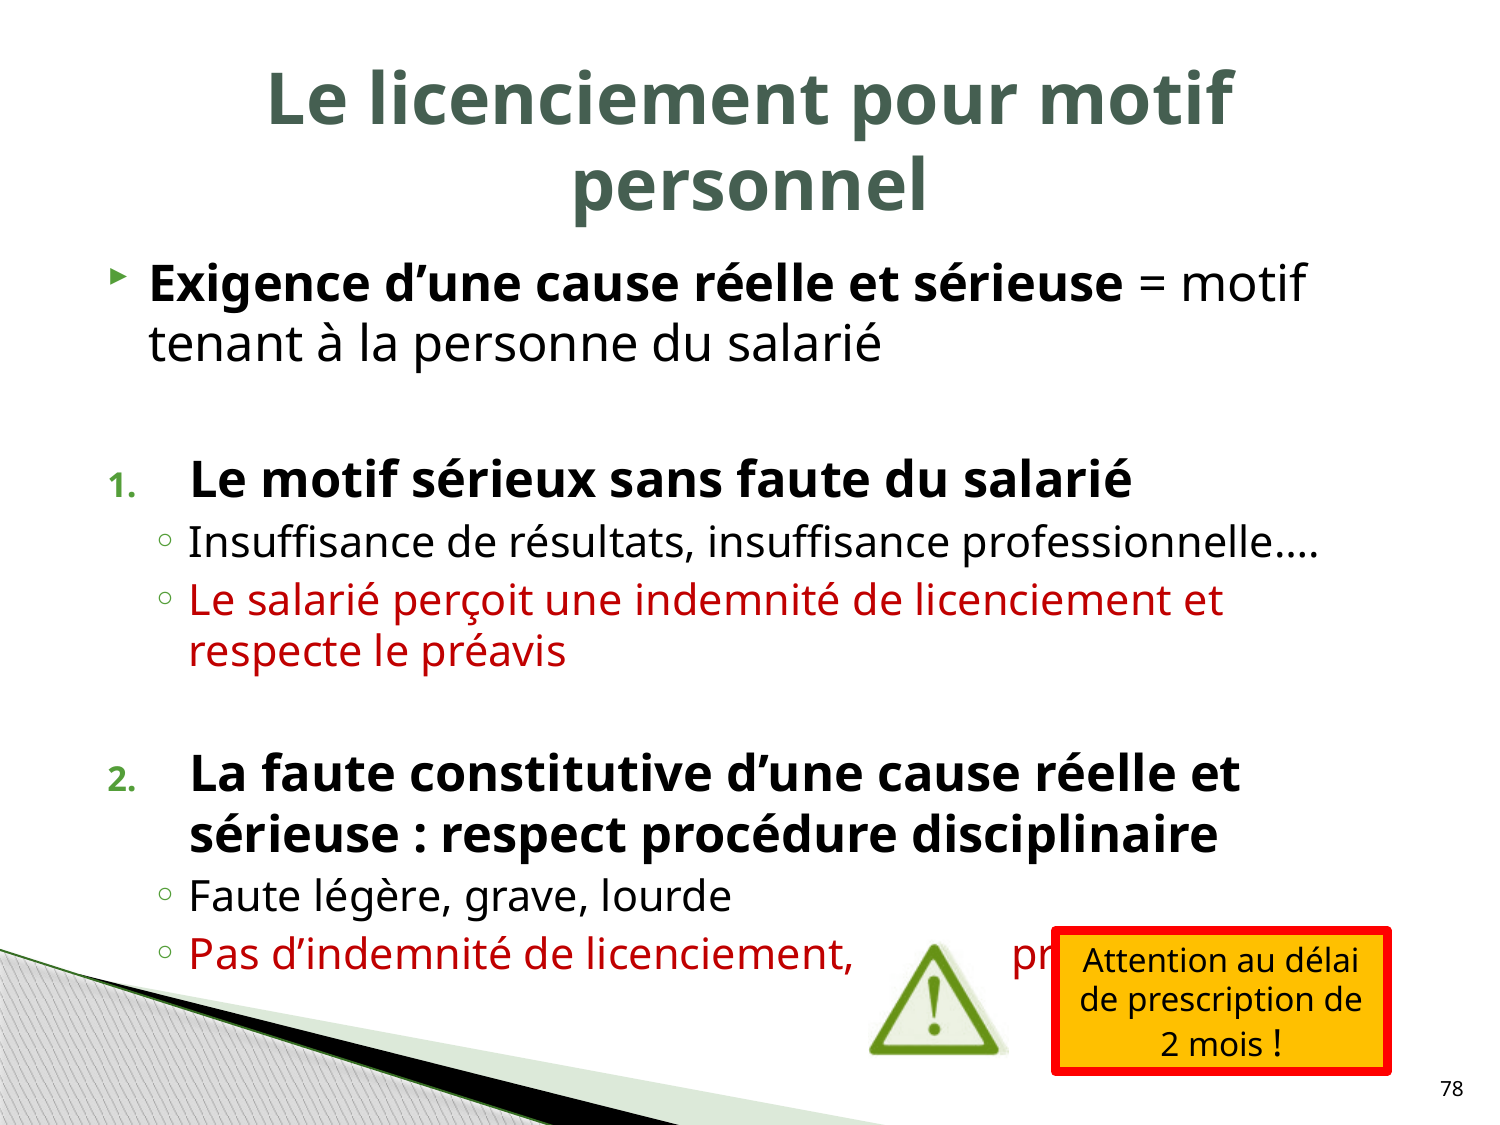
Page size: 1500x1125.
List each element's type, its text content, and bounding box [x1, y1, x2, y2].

title Le licenciement pour motif personnel [75, 45, 1425, 233]
slide_number 78 [1418, 1051, 1479, 1112]
text_box Attention au délai de prescription de 2 mois ! [1051, 926, 1392, 1076]
list Exigence d’une cause réelle et sérieuse = motif tenant à la personne du salarié Le motif sérieux sans faute du salarié Insuffisance de résultats, insuffisance professionnelle…. Le salarié perçoit une indemnité de licenciement et respecte le préavis La faute constitutive d’une cause réelle et sérieuse : respect procédure disciplinaire Faute légère, grave, lourde Pas d’indemnité de licenciement, pas de préavis [75, 243, 1425, 986]
picture [867, 928, 1009, 1070]
